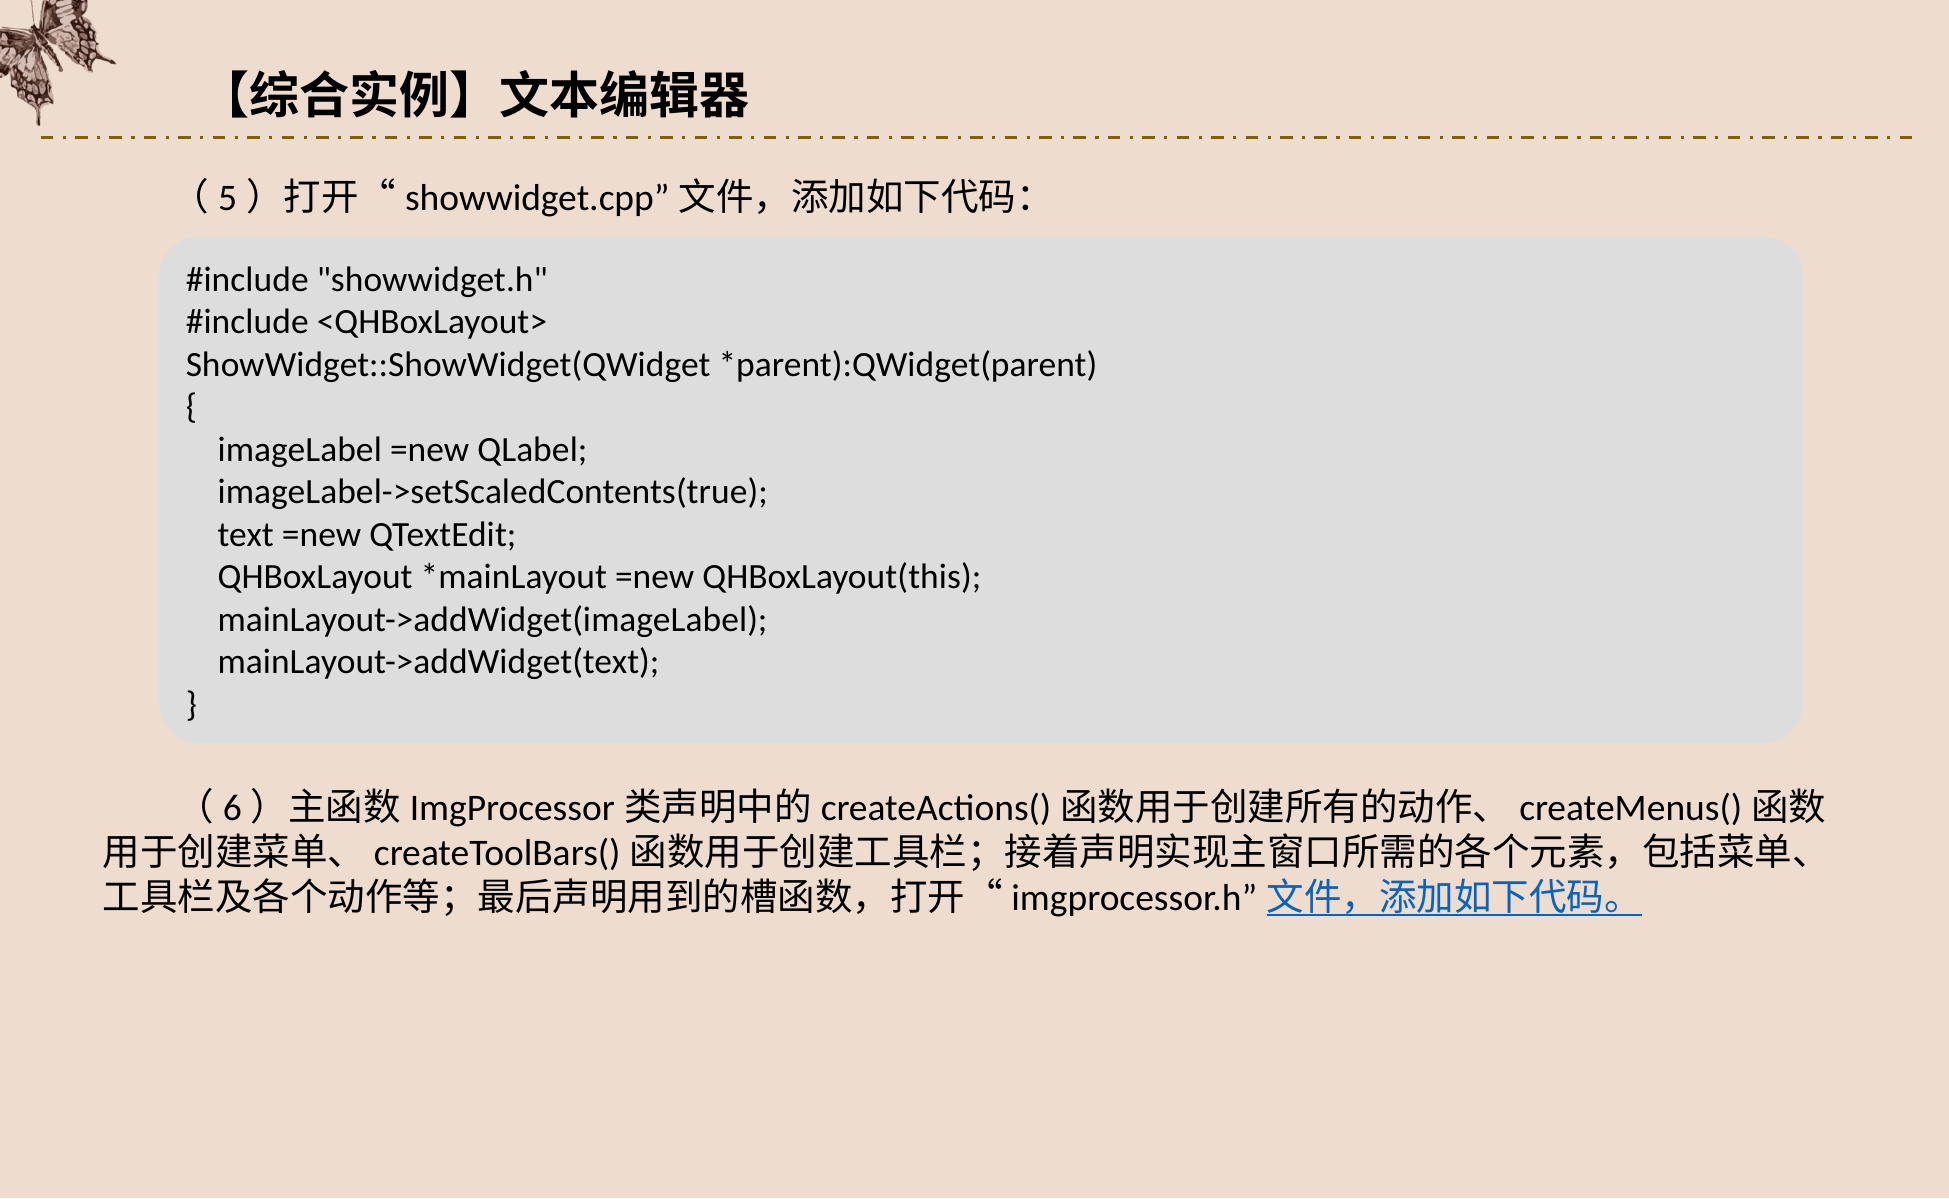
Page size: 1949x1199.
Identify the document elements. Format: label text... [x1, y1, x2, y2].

text_box #include "showwidget.h" #include <QHBoxLayout> ShowWidget::ShowWidget(QWidget *parent):QWidget(parent) { imageLabel =new QLabel; imageLabel->setScaledContents(true); text =new QTextEdit; QHBoxLayout *mainLayout =new QHBoxLayout(this); mainLayout->addWidget(imageLabel); mainLayout->addWidget(text); } [159, 236, 1804, 743]
text_box 【综合实例】文本编辑器 [184, 55, 765, 131]
text_box （5）打开“showwidget.cpp”文件，添加如下代码： [156, 165, 1069, 225]
picture [0, 0, 142, 138]
text_box （6）主函数ImgProcessor类声明中的createActions()函数用于创建所有的动作、createMenus()函数用于创建菜单、createToolBars()函数用于创建工具栏；接着声明实现主窗口所需的各个元素，包括菜单、工具栏及各个动作等；最后声明用到的槽函数，打开“imgprocessor.h”文件，添加如下代码。 [87, 775, 1851, 935]
